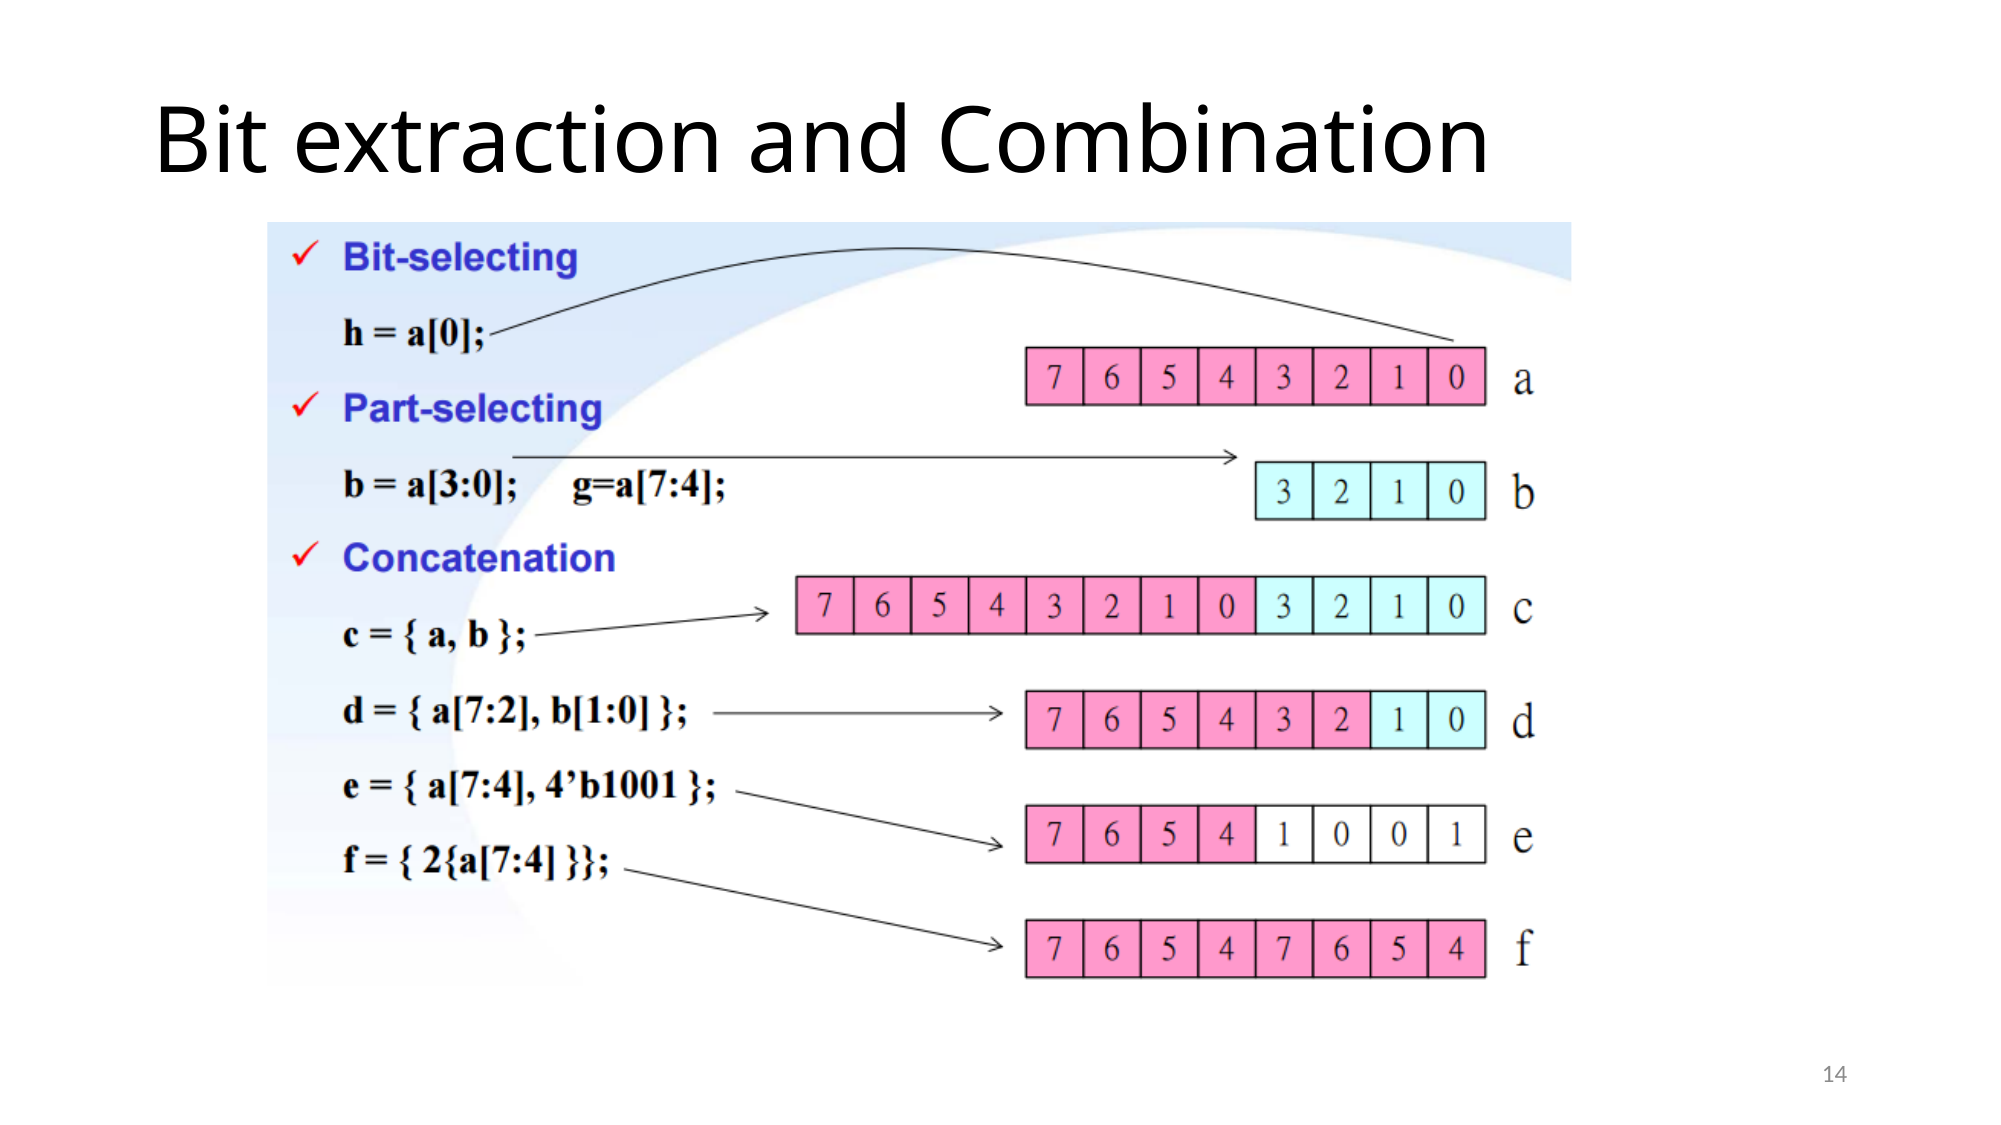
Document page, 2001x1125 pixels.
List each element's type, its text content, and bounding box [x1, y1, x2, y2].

picture [267, 222, 1572, 1001]
title Bit extraction and Combination [137, 82, 1863, 204]
slide_number 14 [1412, 1042, 1863, 1103]
